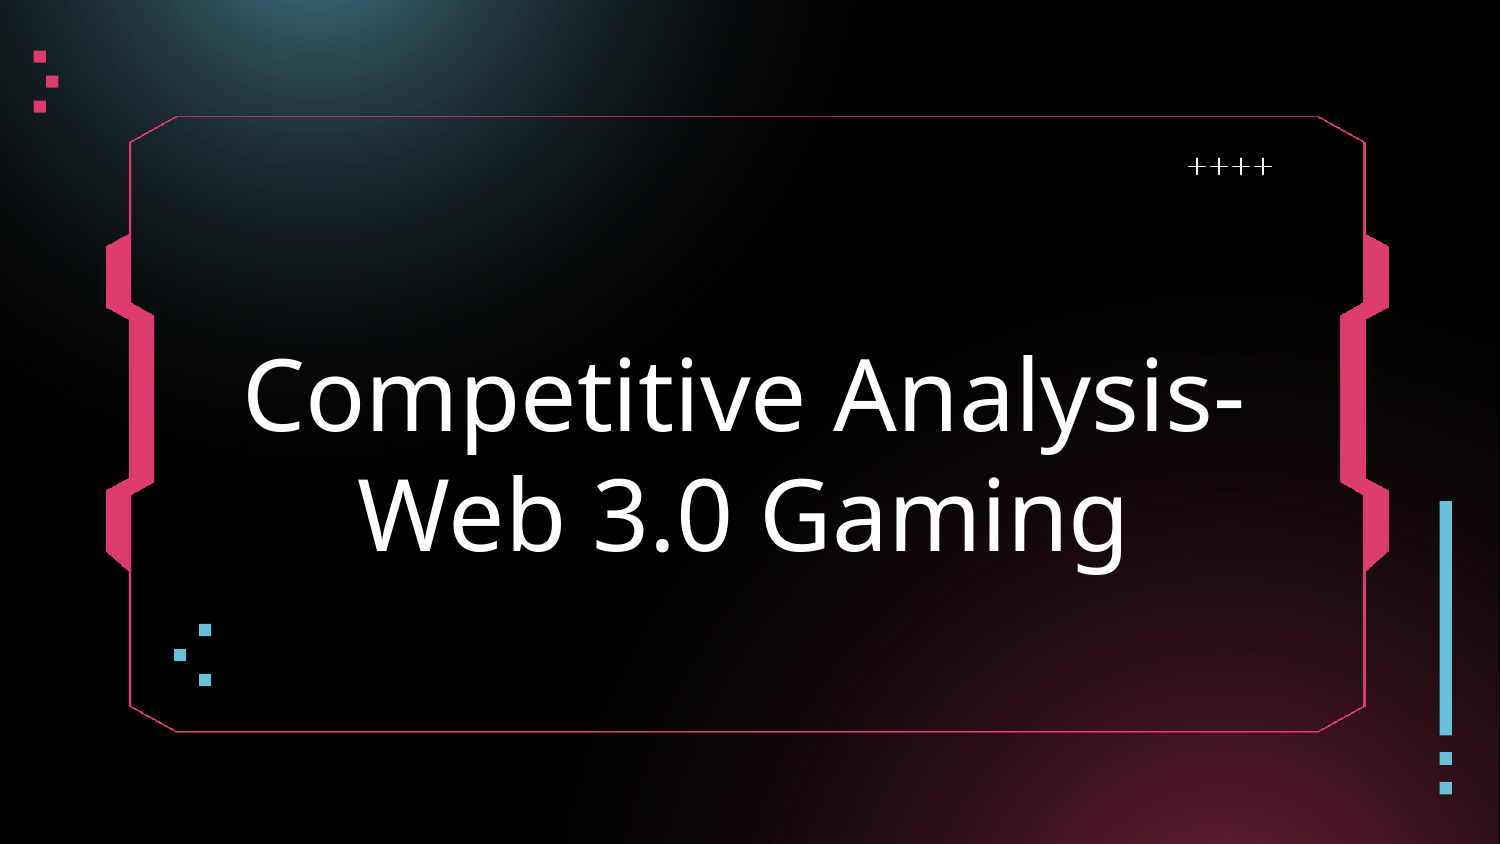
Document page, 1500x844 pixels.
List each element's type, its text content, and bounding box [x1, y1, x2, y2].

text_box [1185, 155, 1275, 178]
title Competitive Analysis- Web 3.0 Gaming [124, 232, 1365, 587]
picture [0, 0, 1500, 844]
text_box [173, 623, 212, 687]
